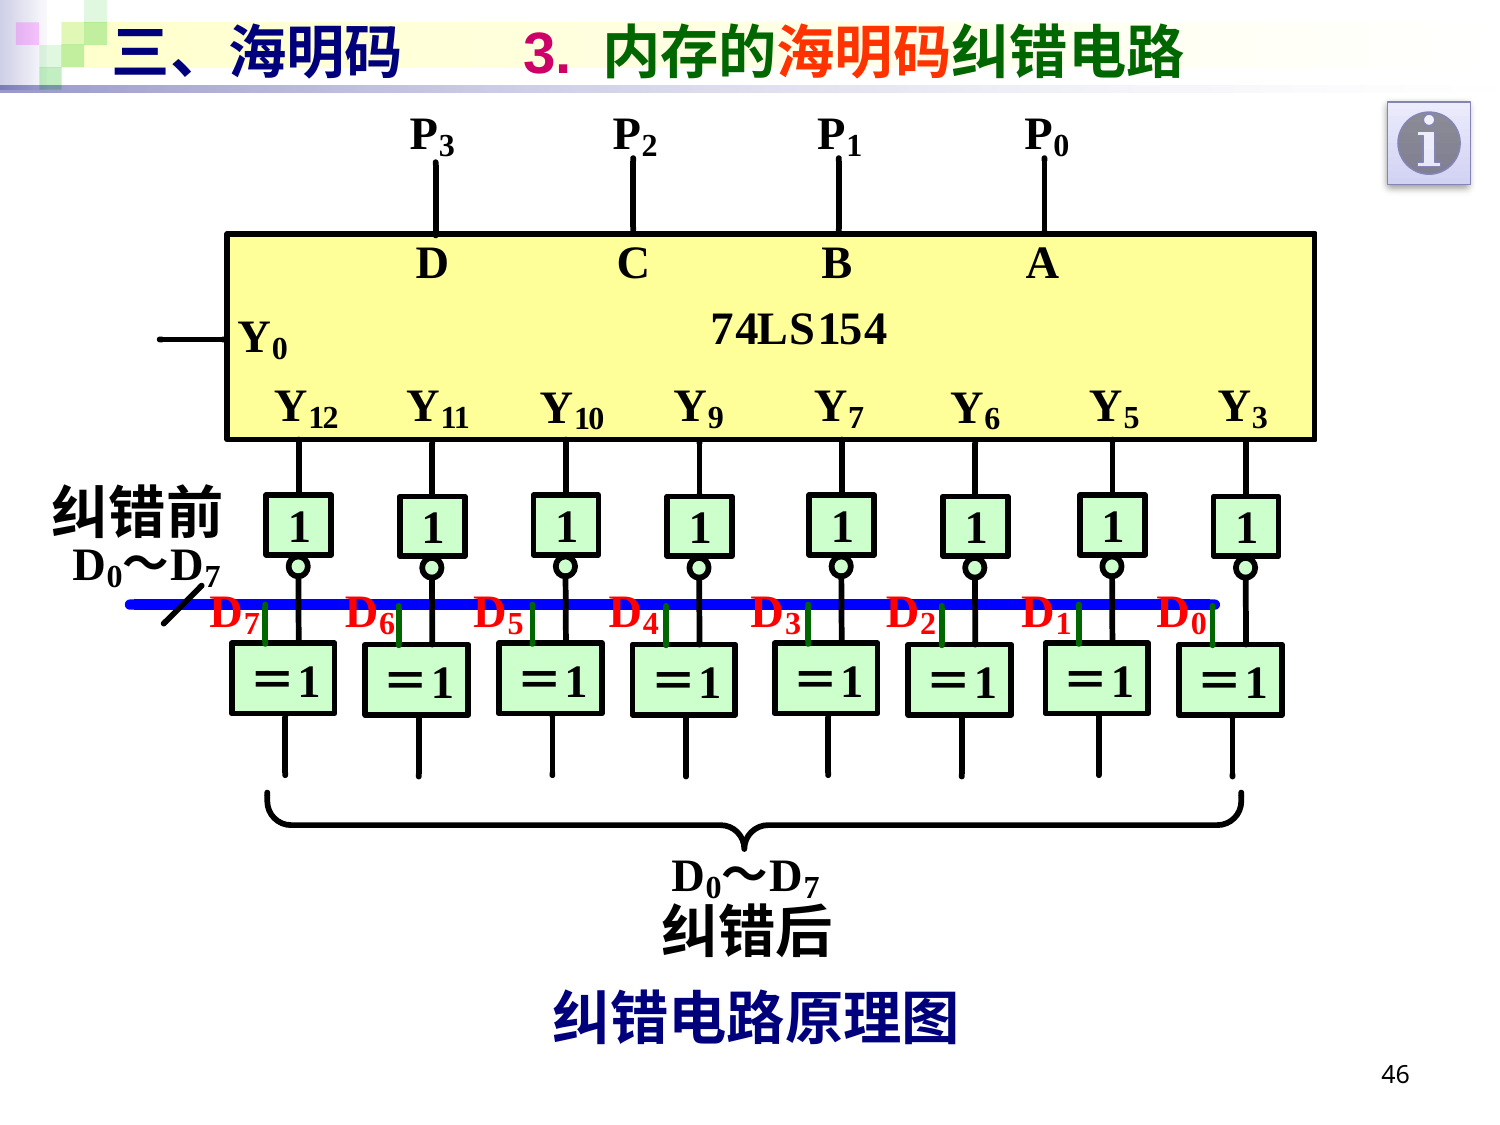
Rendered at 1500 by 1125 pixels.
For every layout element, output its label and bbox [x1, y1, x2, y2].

title [96, 6, 1448, 94]
text_box [1387, 101, 1471, 185]
table_header [1418, 132, 1440, 166]
text_box [17, 89, 1318, 1059]
slide_number [1074, 1024, 1426, 1101]
text_box [13, 86, 31, 90]
table_header [1425, 116, 1433, 124]
